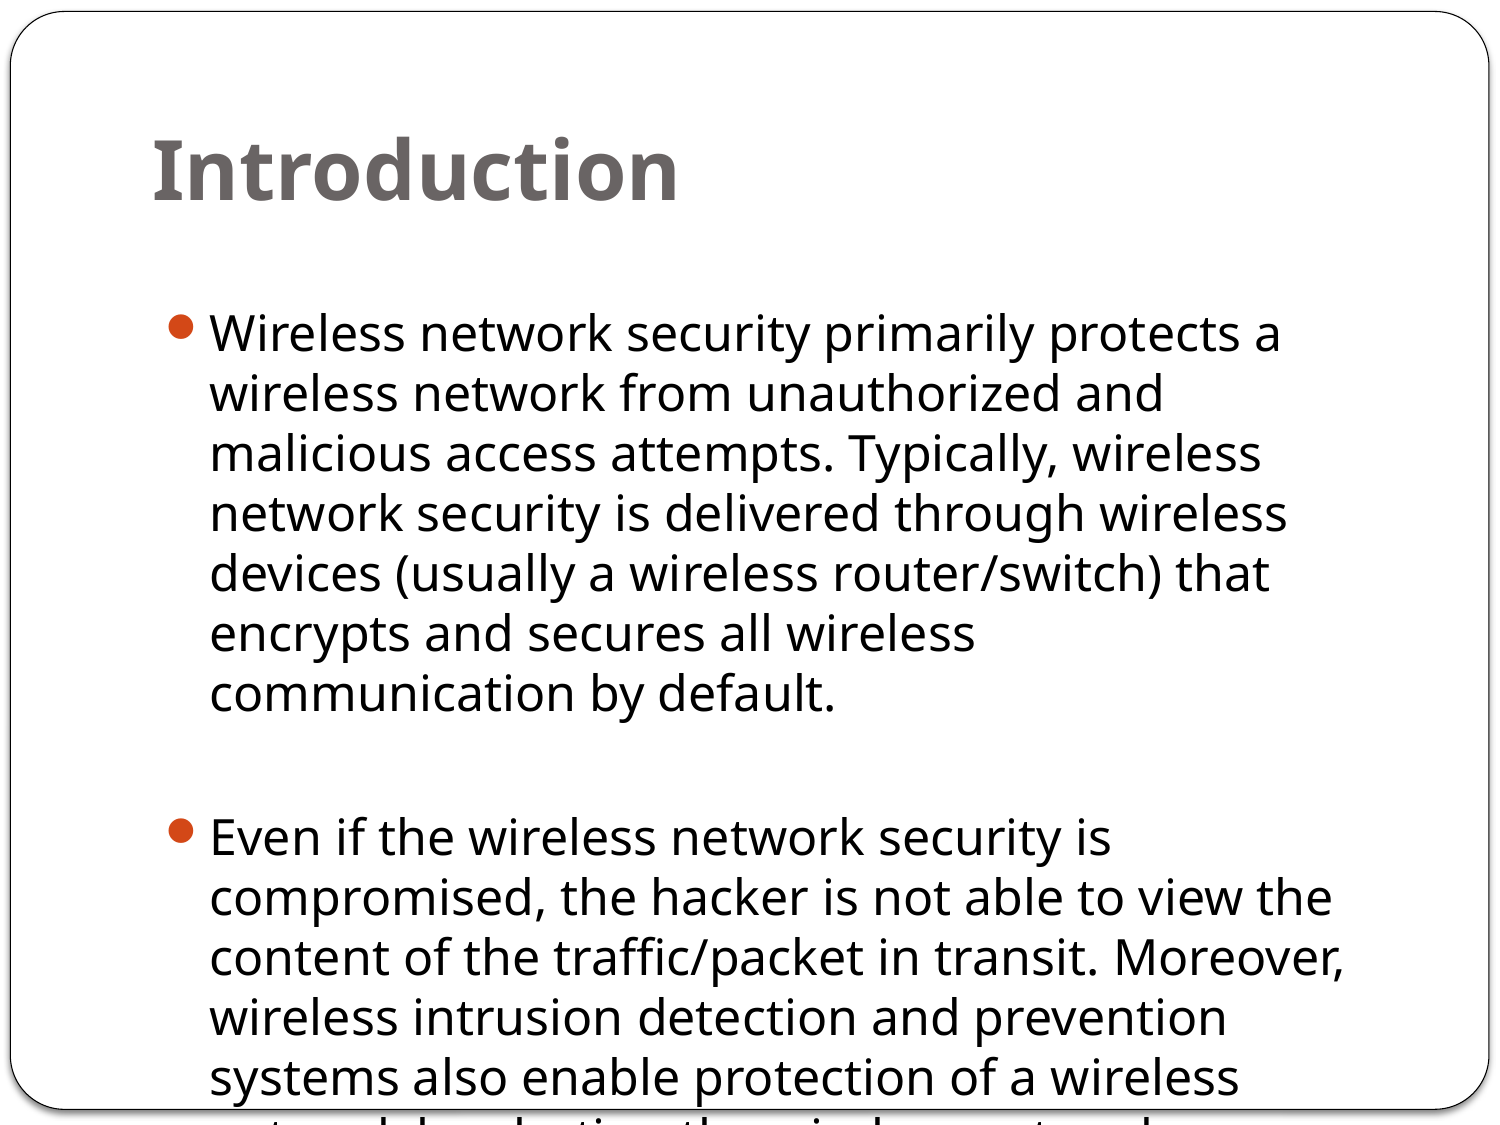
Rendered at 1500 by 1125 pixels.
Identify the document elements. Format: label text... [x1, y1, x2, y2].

title Introduction [137, 44, 1426, 233]
list Wireless network security primarily protects a wireless network from unauthorized and malicious access attempts. Typically, wireless network security is delivered through wireless devices (usually a wireless router/switch) that encrypts and secures all wireless communication by default. Even if the wireless network security is compromised, the hacker is not able to view the content of the traffic/packet in transit. Moreover, wireless intrusion detection and prevention systems also enable protection of a wireless network by alerting the wireless network administrator in case of a security breach. [149, 217, 1363, 1081]
